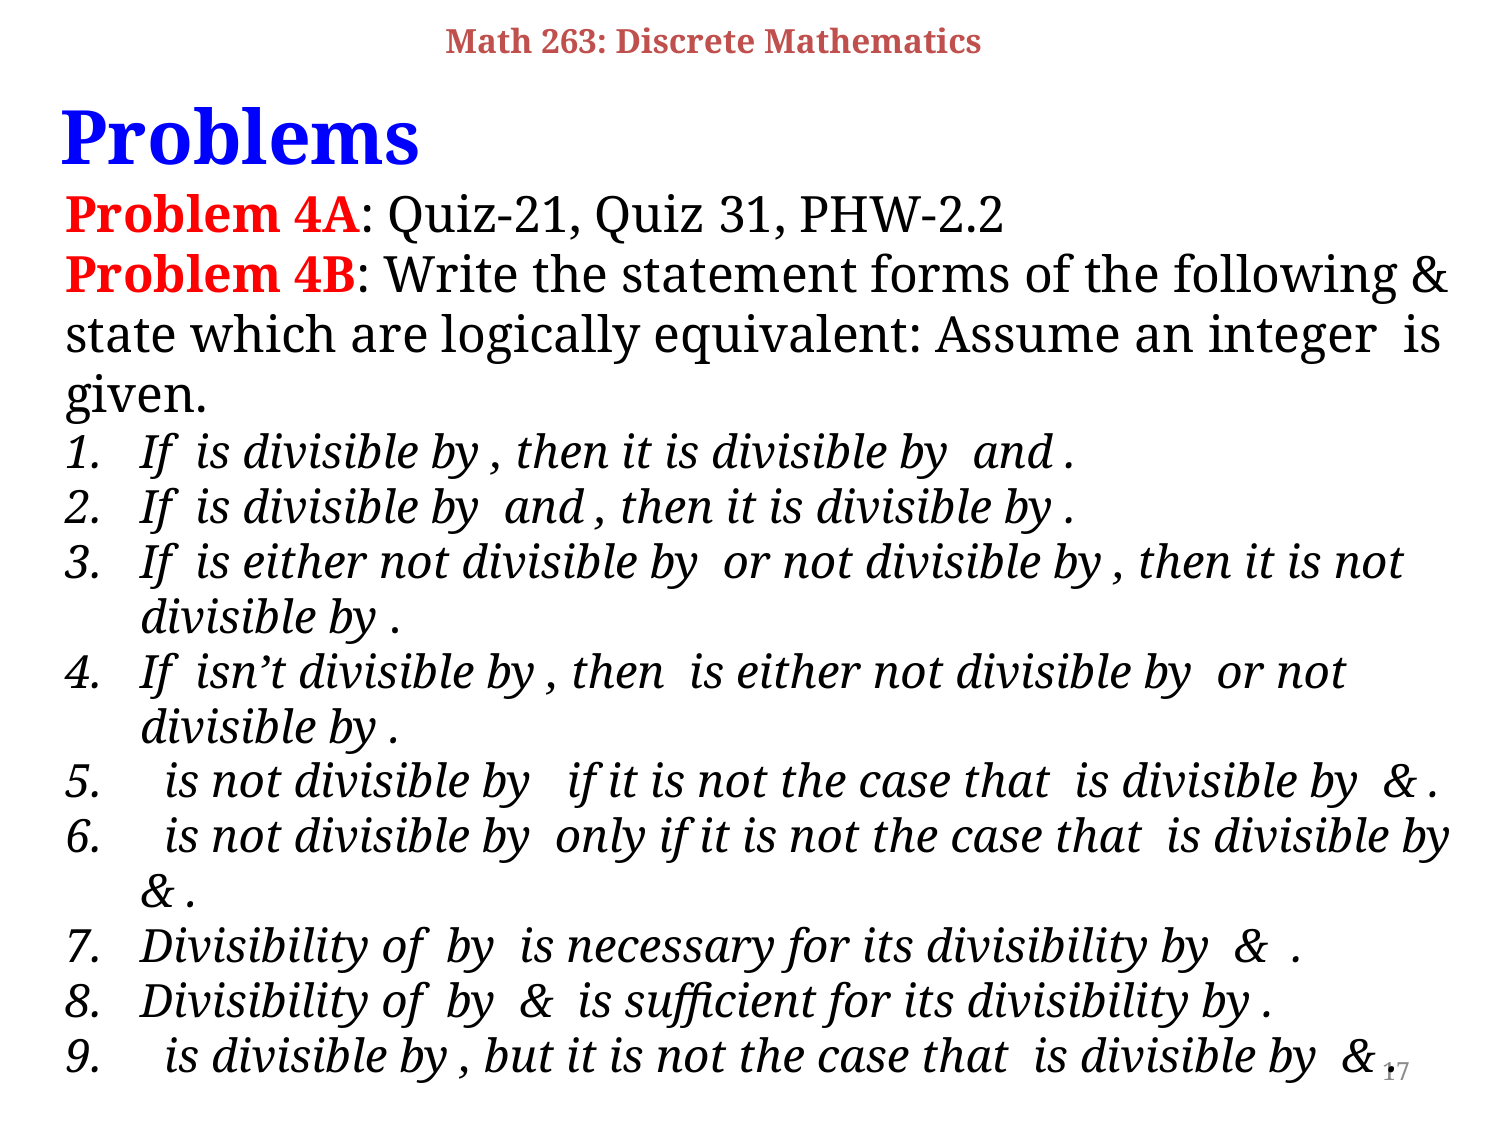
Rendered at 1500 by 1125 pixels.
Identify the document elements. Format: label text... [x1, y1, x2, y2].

slide_number 17 [1074, 1042, 1425, 1103]
text_box Problems [45, 69, 1488, 188]
text_box Math 263: Discrete Mathematics [40, 12, 1463, 68]
